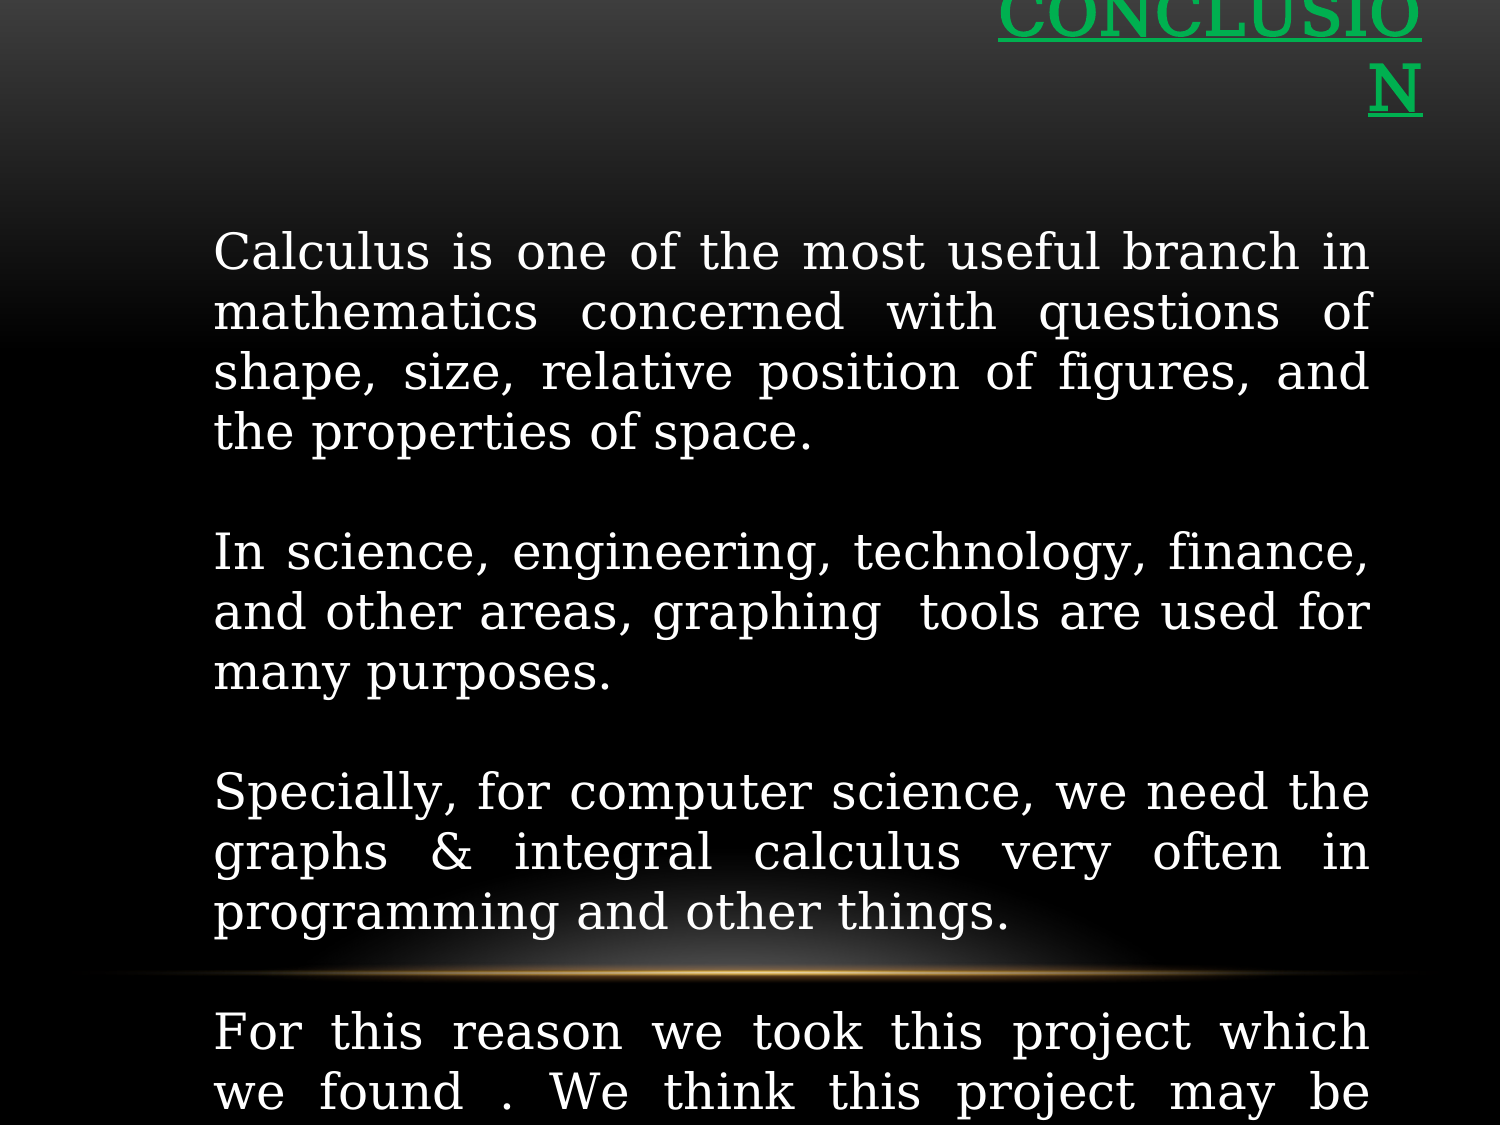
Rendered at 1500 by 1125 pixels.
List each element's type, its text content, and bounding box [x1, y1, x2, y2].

text_box Calculus is one of the most useful branch in mathematics concerned with questions of shape, size, relative position of figures, and the properties of space. In science, engineering, technology, finance, and other areas, graphing tools are used for many purposes. Specially, for computer science, we need the graphs & integral calculus very often in programming and other things. For this reason we took this project which we found . We think this project may be helpful for the students. [198, 212, 1387, 1125]
title conclusion [962, 50, 1438, 130]
picture [0, 0, 1500, 1125]
